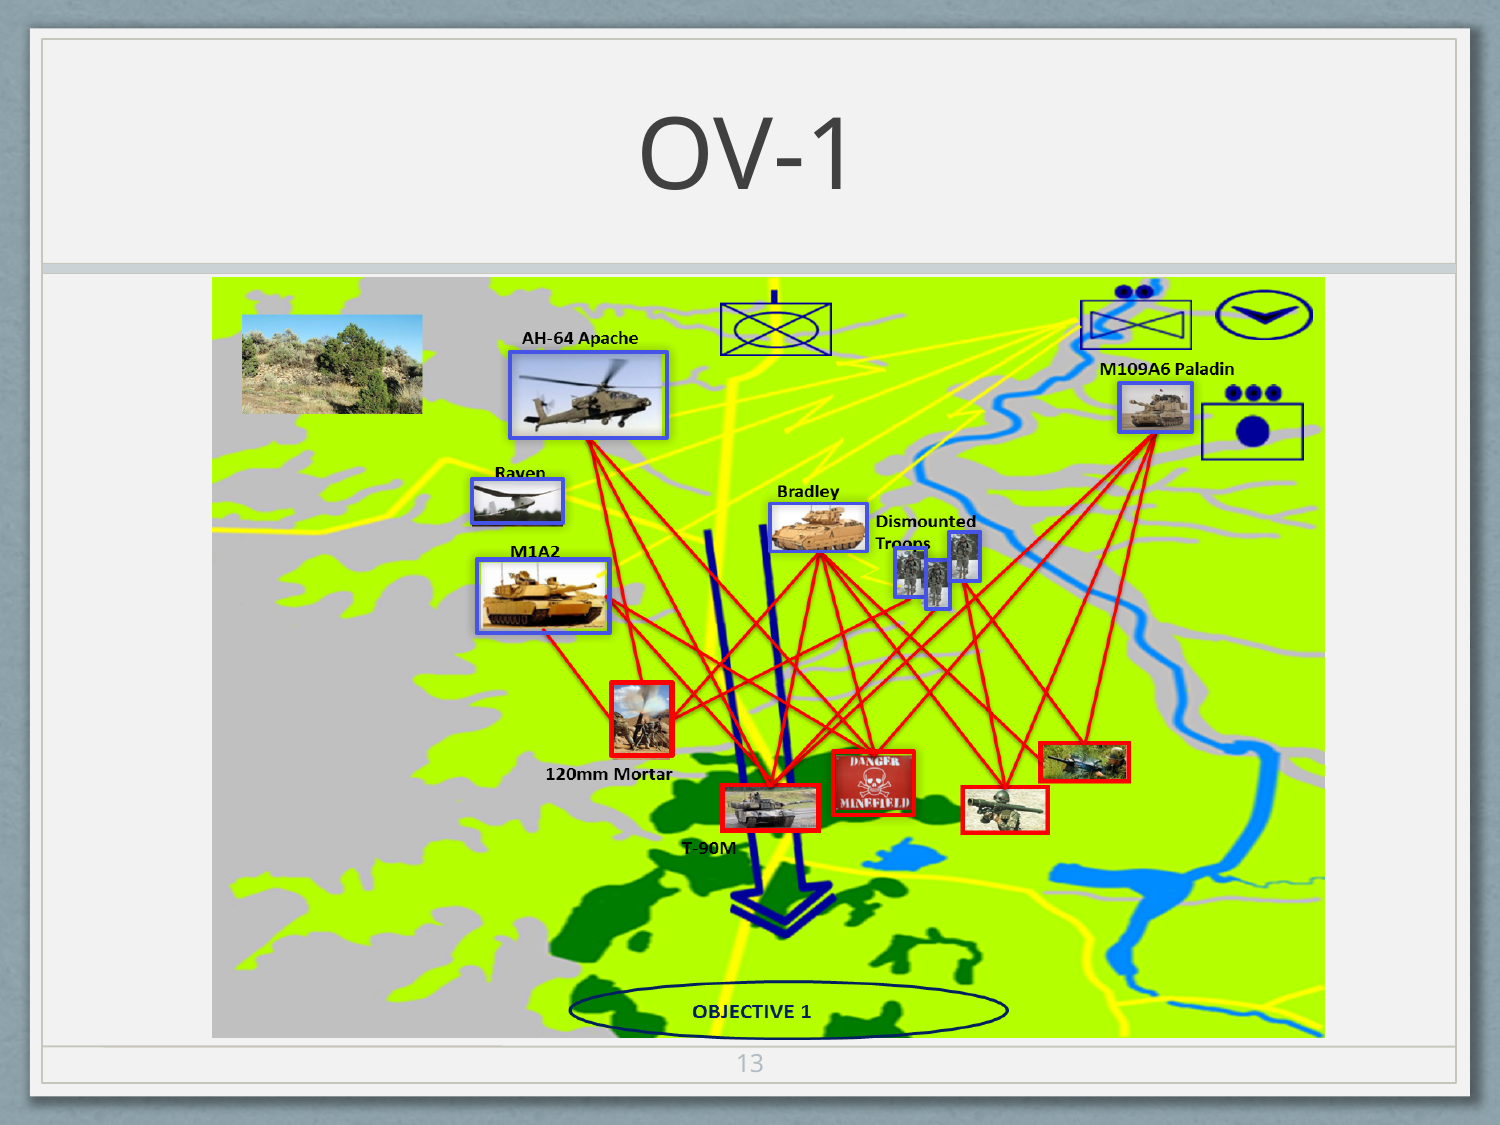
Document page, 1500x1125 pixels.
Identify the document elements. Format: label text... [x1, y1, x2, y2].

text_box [211, 261, 1326, 1040]
slide_number 13 [687, 1054, 813, 1088]
title OV-1 [147, 40, 1353, 260]
